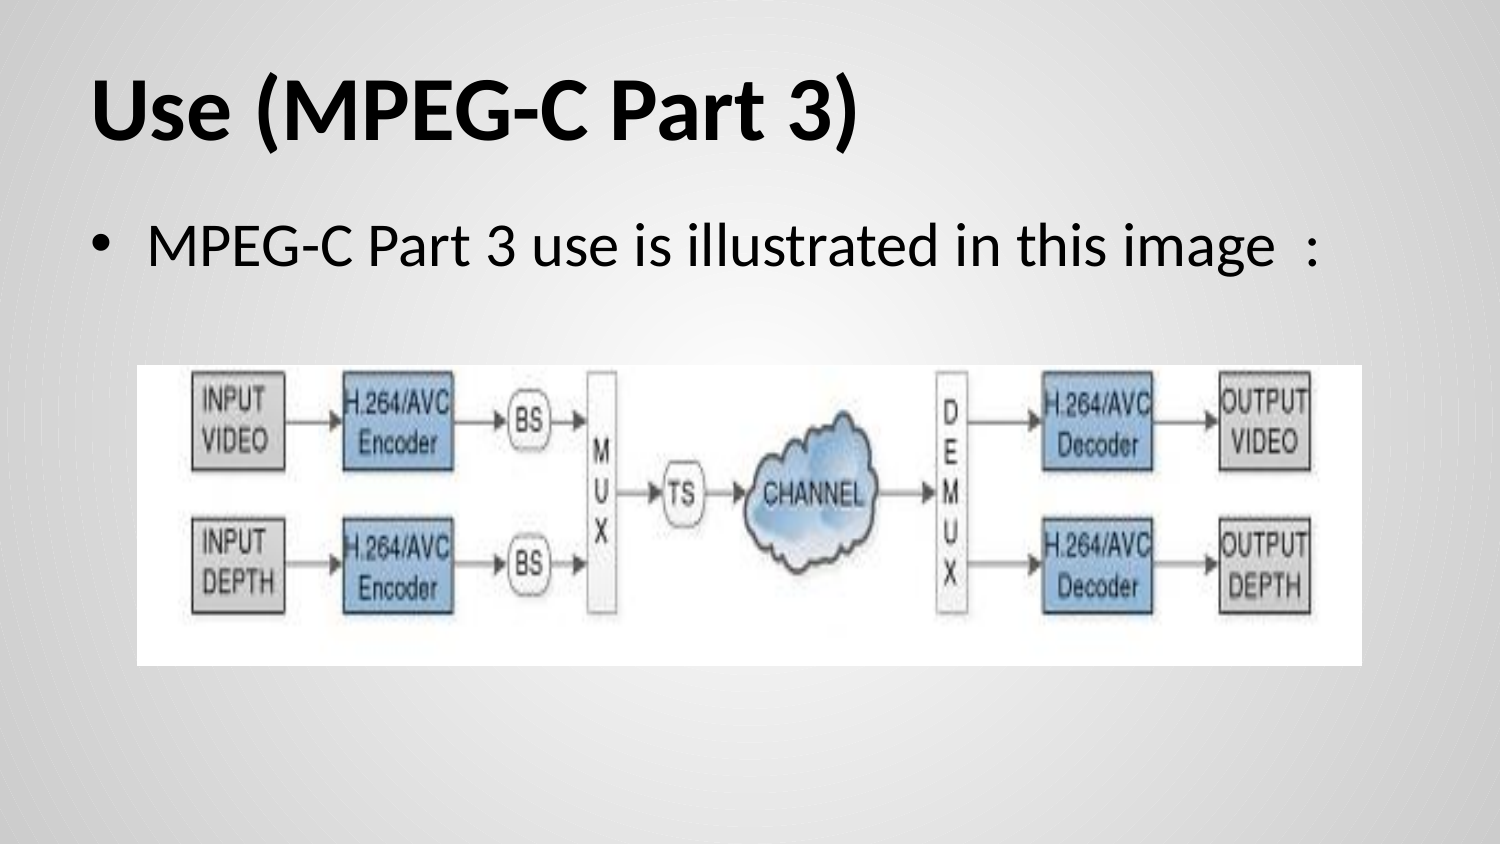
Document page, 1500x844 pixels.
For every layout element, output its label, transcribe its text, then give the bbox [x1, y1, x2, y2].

picture [137, 365, 1363, 666]
title Use (MPEG-C Part 3) [75, 33, 1425, 175]
list MPEG-C Part 3 use is illustrated in this image : [75, 196, 1425, 754]
